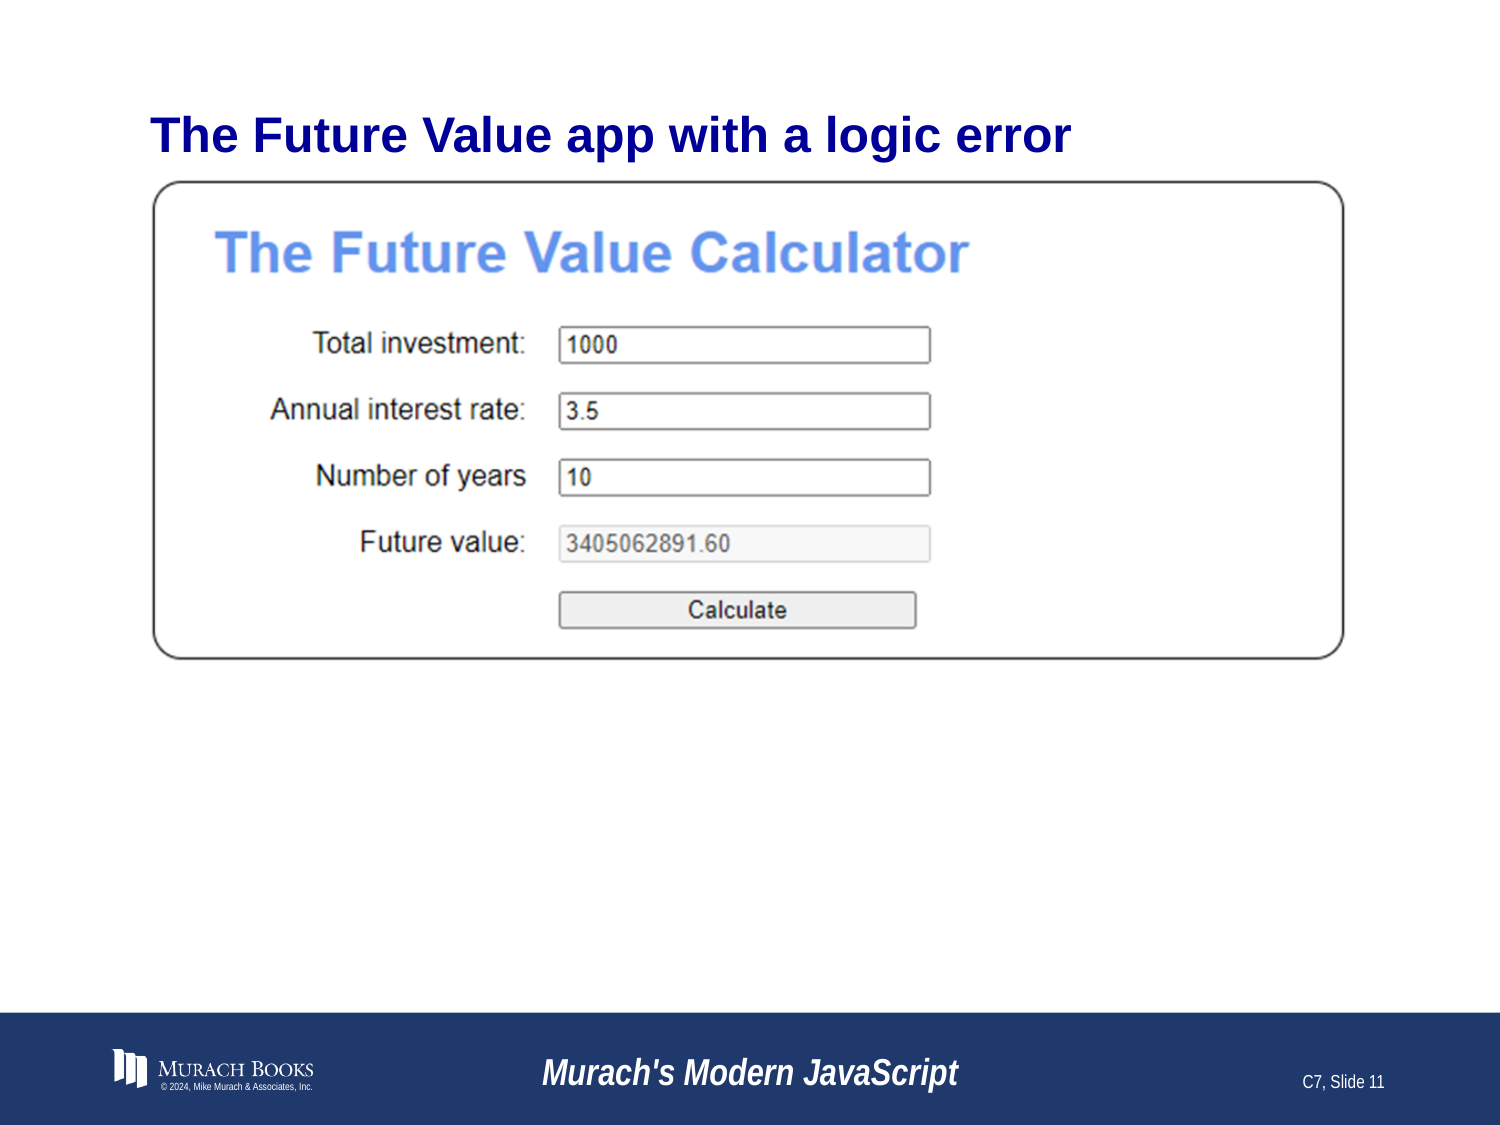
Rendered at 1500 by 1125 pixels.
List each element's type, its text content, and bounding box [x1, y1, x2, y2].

slide_number Murach's Modern JavaScript [450, 1025, 1050, 1100]
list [144, 174, 1353, 663]
title The Future Value app with a logic error [150, 102, 1350, 164]
slide_number C7, Slide 11 [1087, 1025, 1400, 1100]
footer © 2024, Mike Murach & Associates, Inc. [12, 1025, 450, 1100]
